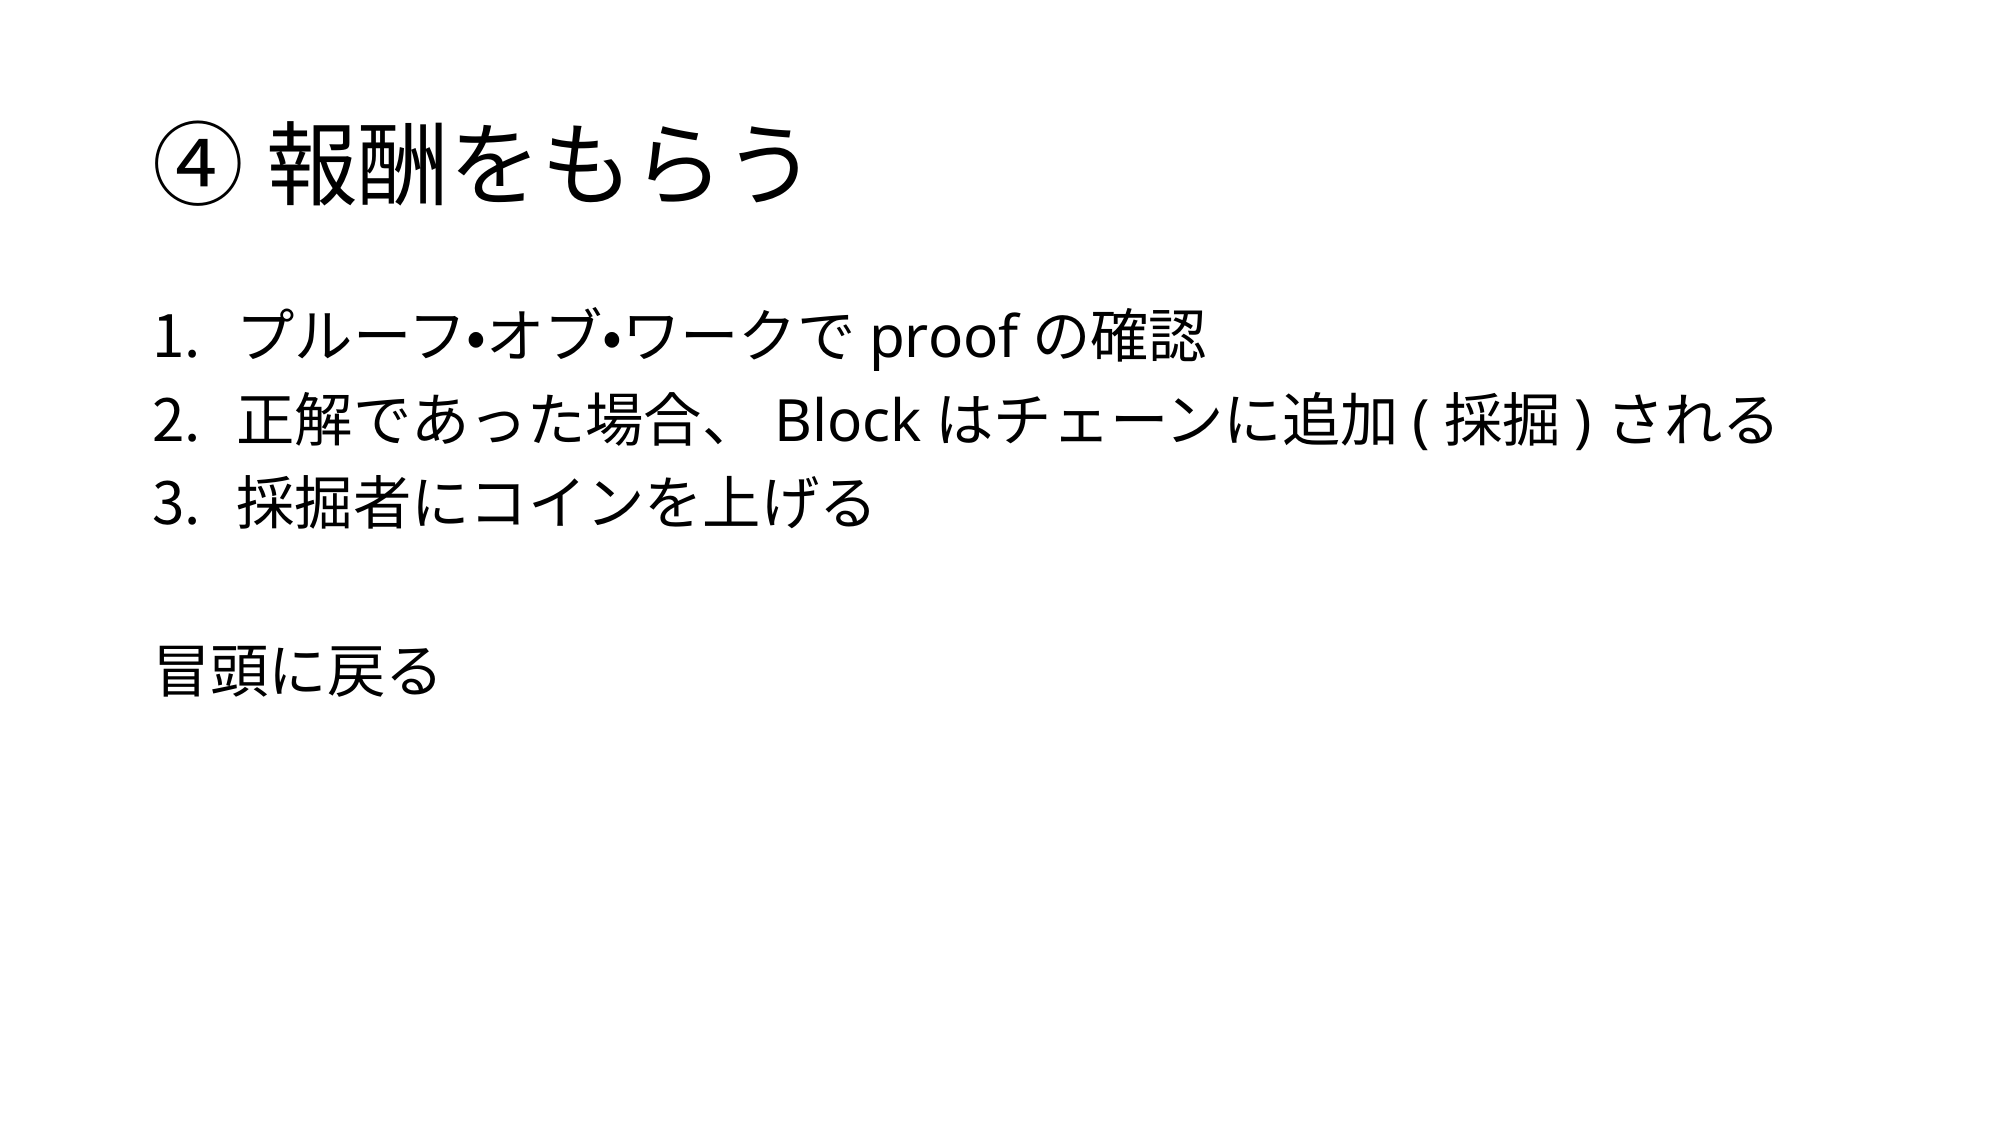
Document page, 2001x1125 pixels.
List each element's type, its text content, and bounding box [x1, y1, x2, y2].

list プルーフ・オブ・ワークでproofの確認 正解であった場合、Blockはチェーンに追加(採掘)される 採掘者にコインを上げる 冒頭に戻る [137, 299, 1863, 1014]
title ④報酬をもらう [137, 59, 1863, 278]
